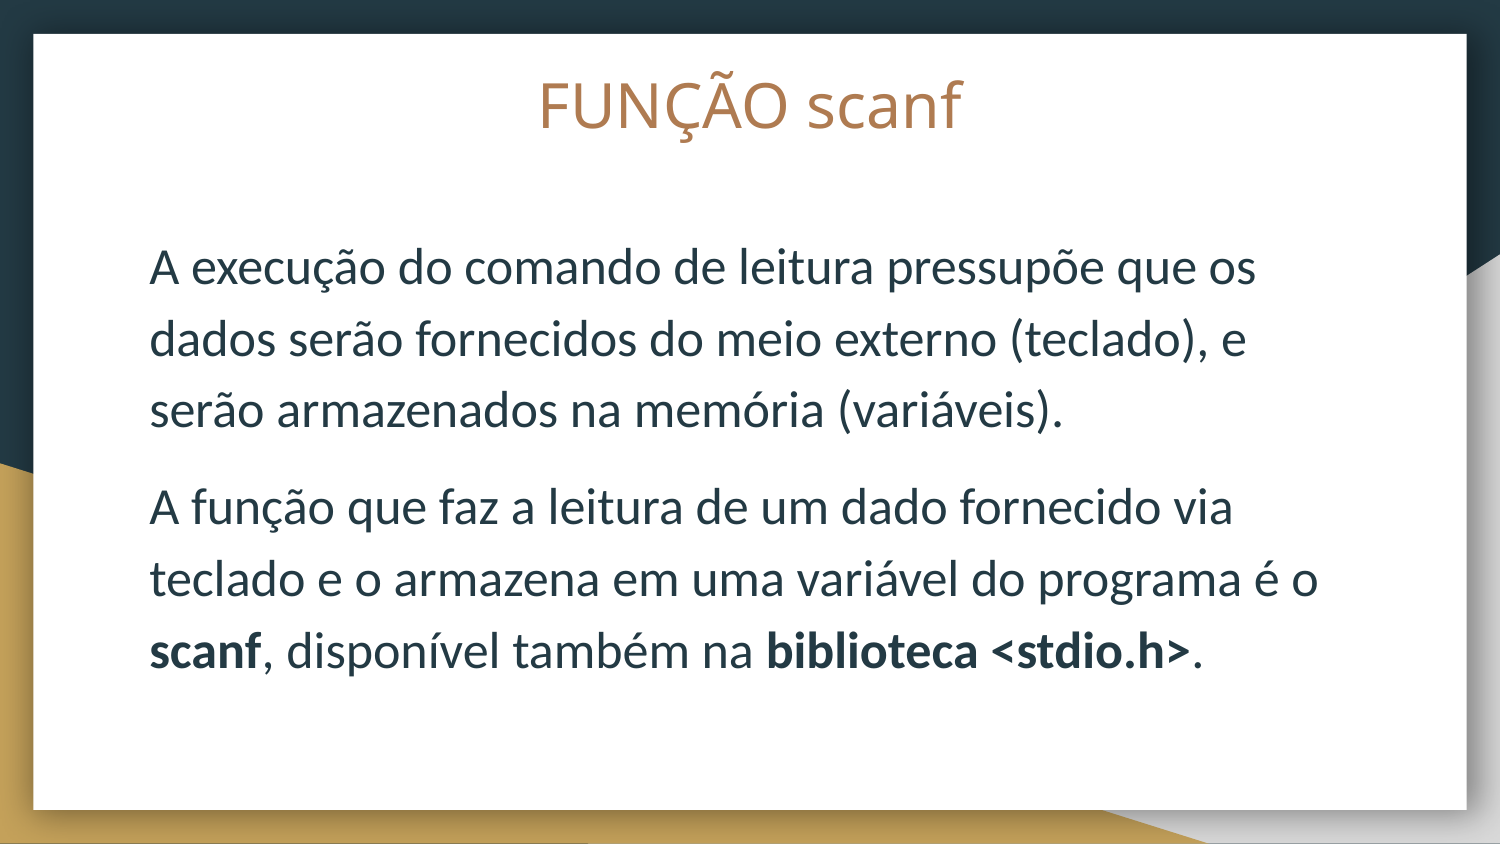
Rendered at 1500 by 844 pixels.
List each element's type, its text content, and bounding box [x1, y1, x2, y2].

title FUNÇÃO scanf [134, 51, 1366, 207]
list A execução do comando de leitura pressupõe que os dados serão fornecidos do meio externo (teclado), e serão armazenados na memória (variáveis). A função que faz a leitura de um dado fornecido via teclado e o armazena em uma variável do programa é o scanf, disponível também na biblioteca <stdio.h>. [134, 207, 1366, 729]
